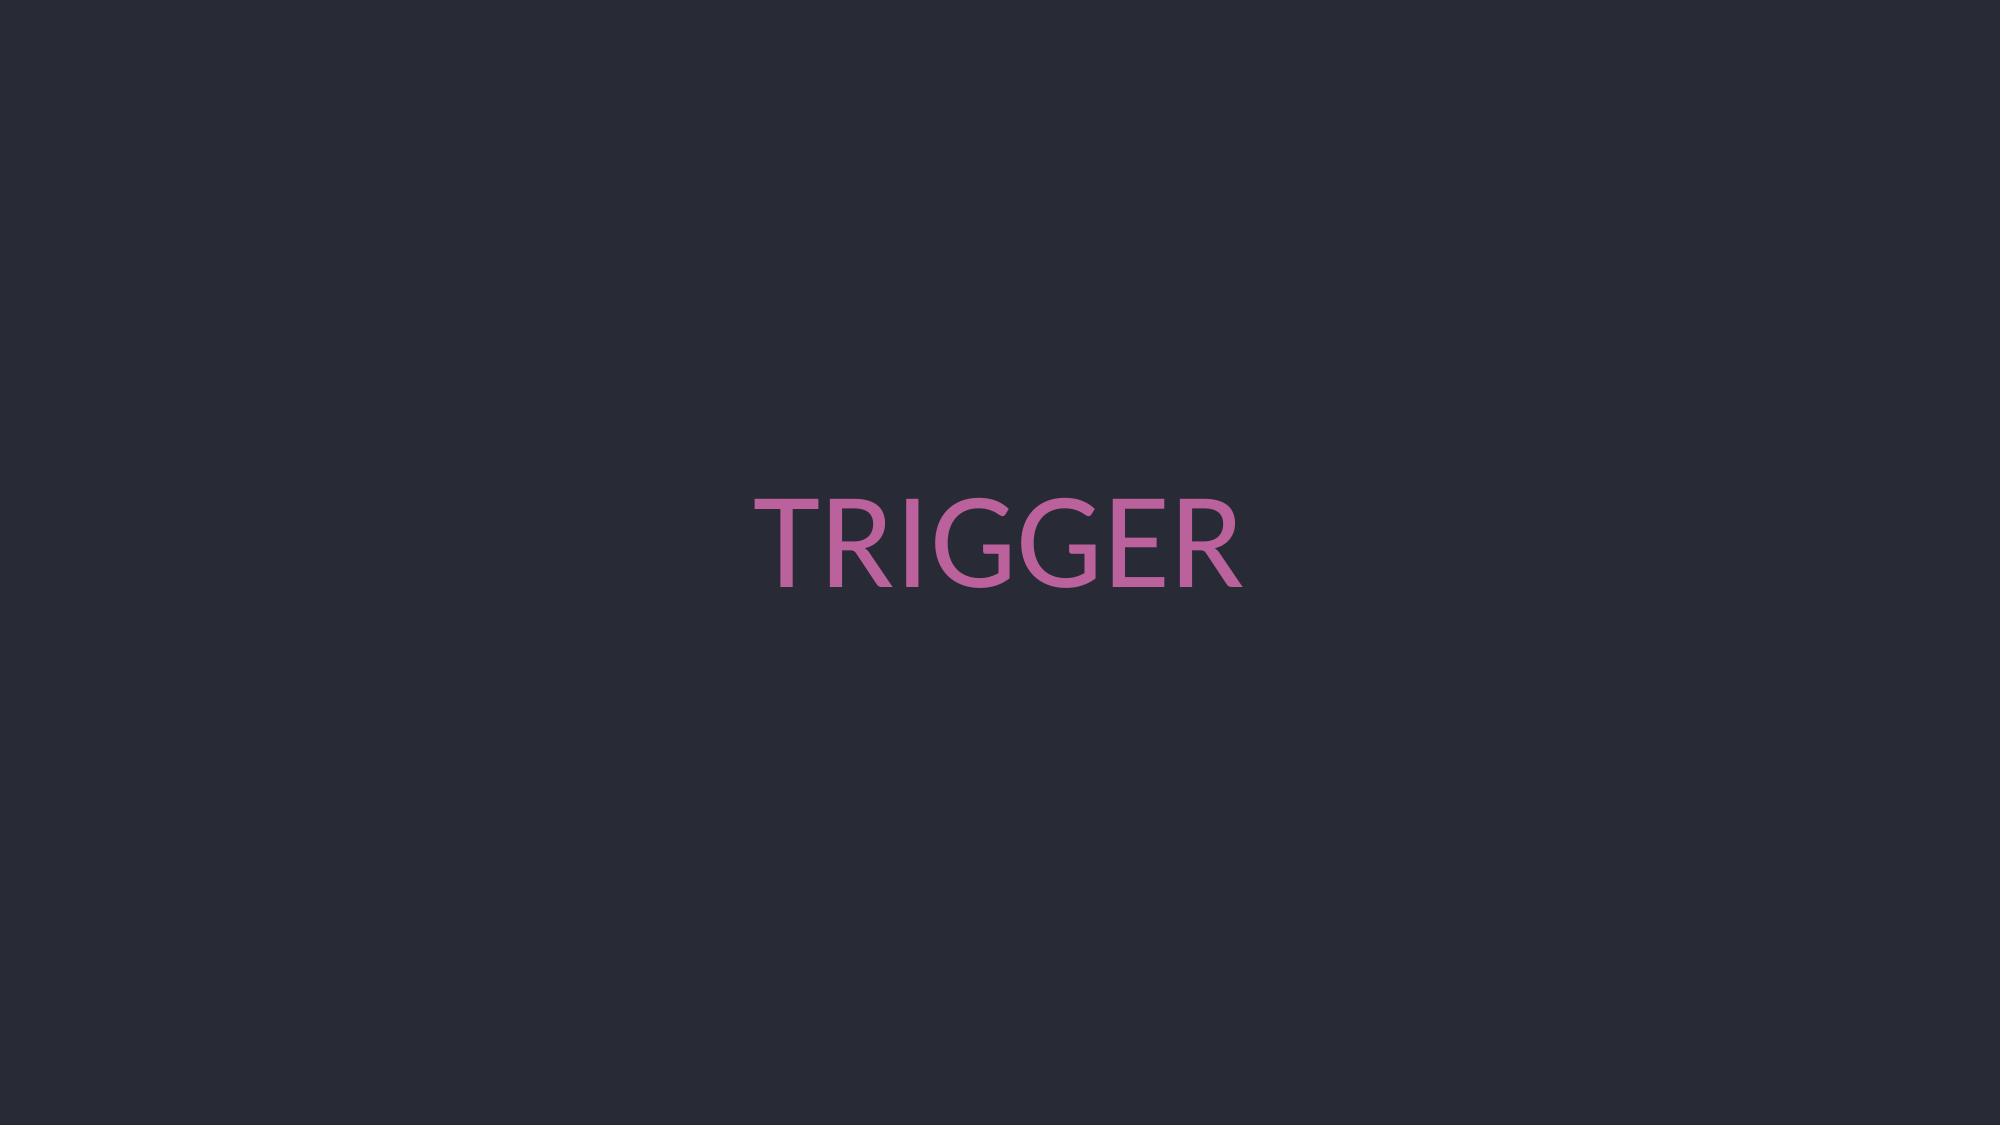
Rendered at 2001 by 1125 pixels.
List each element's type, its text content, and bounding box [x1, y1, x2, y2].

list TRIGGER [137, 299, 1863, 1014]
